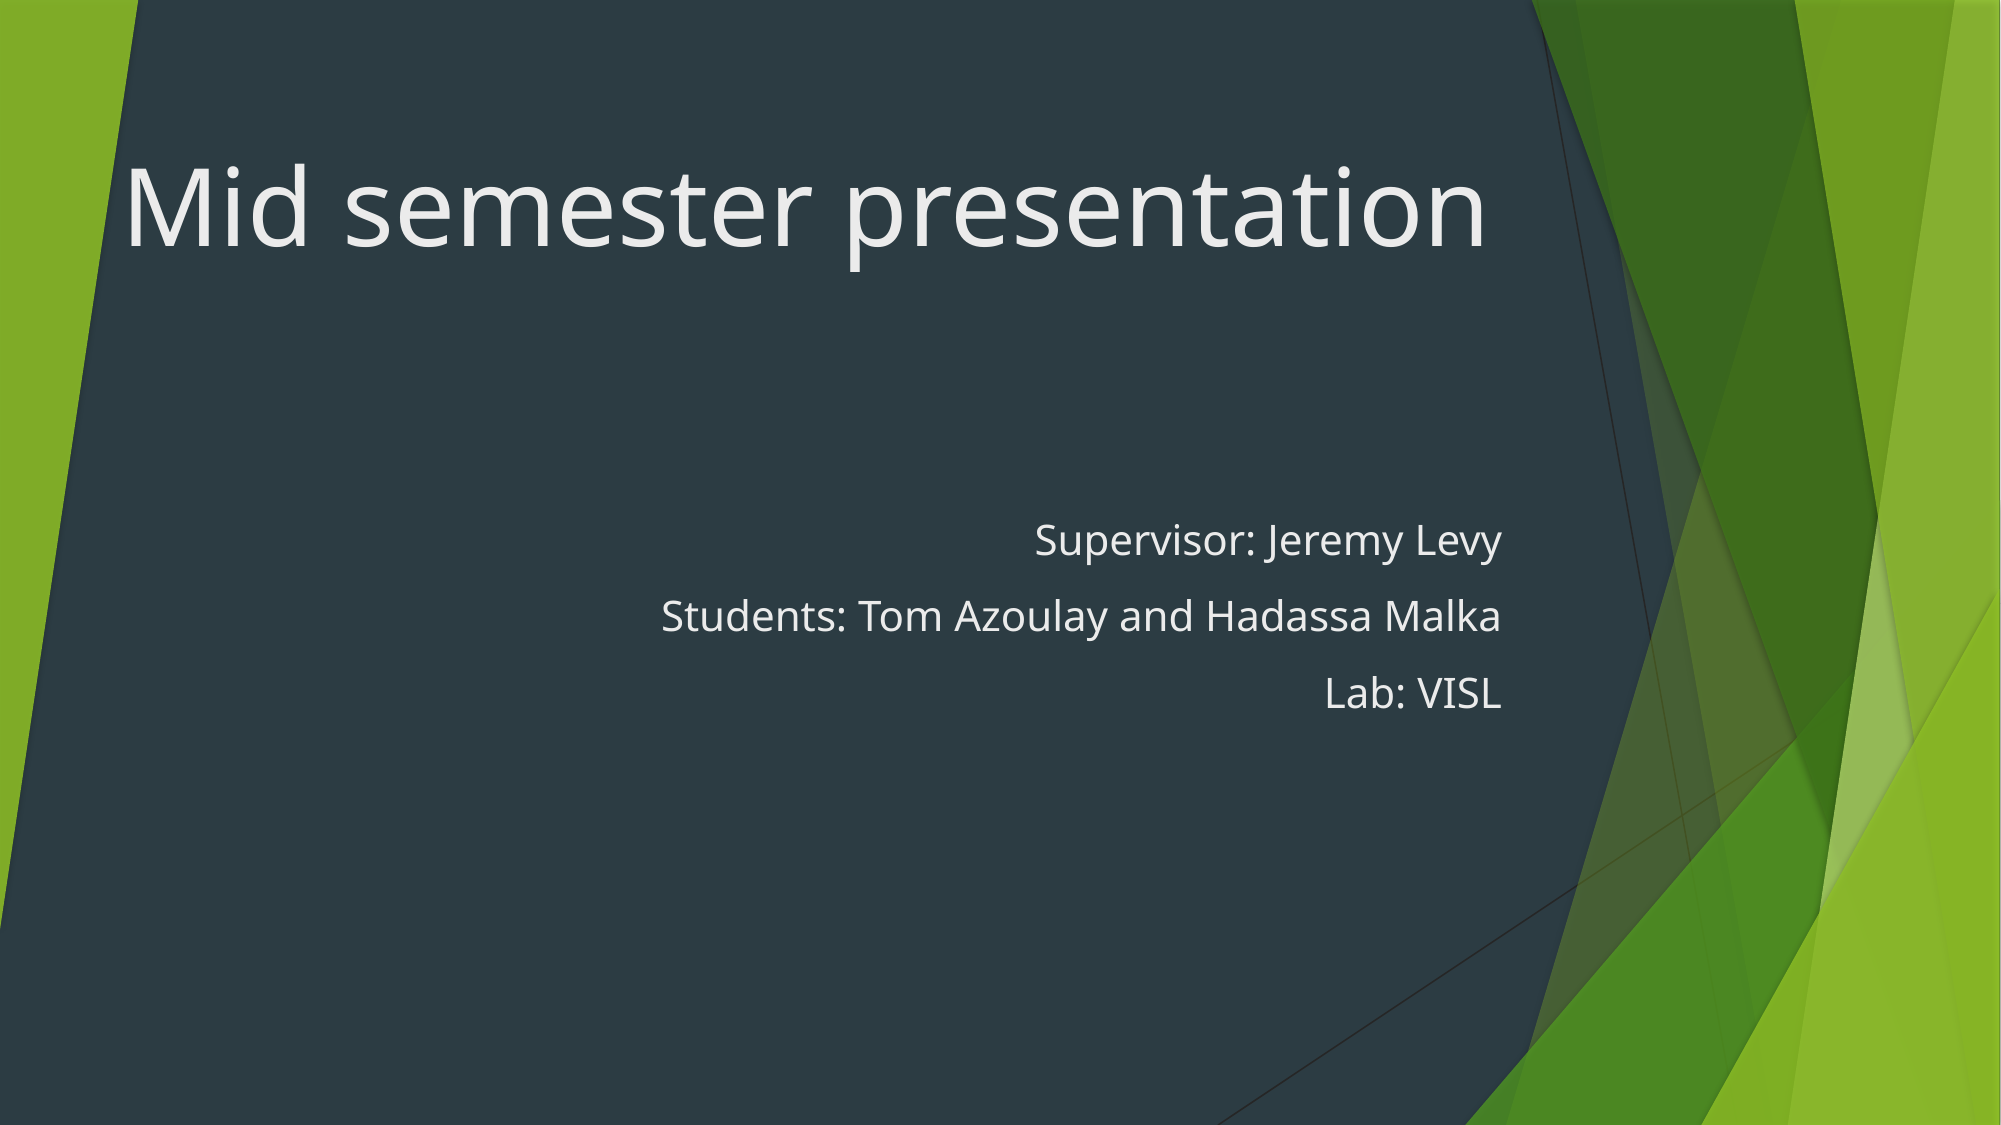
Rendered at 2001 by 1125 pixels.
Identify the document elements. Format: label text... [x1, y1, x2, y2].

subtitle Supervisor: Jeremy Levy Students: Tom Azoulay and Hadassa Malka Lab: VISL [0, 502, 1517, 731]
title Mid semester presentation [0, 0, 1535, 286]
